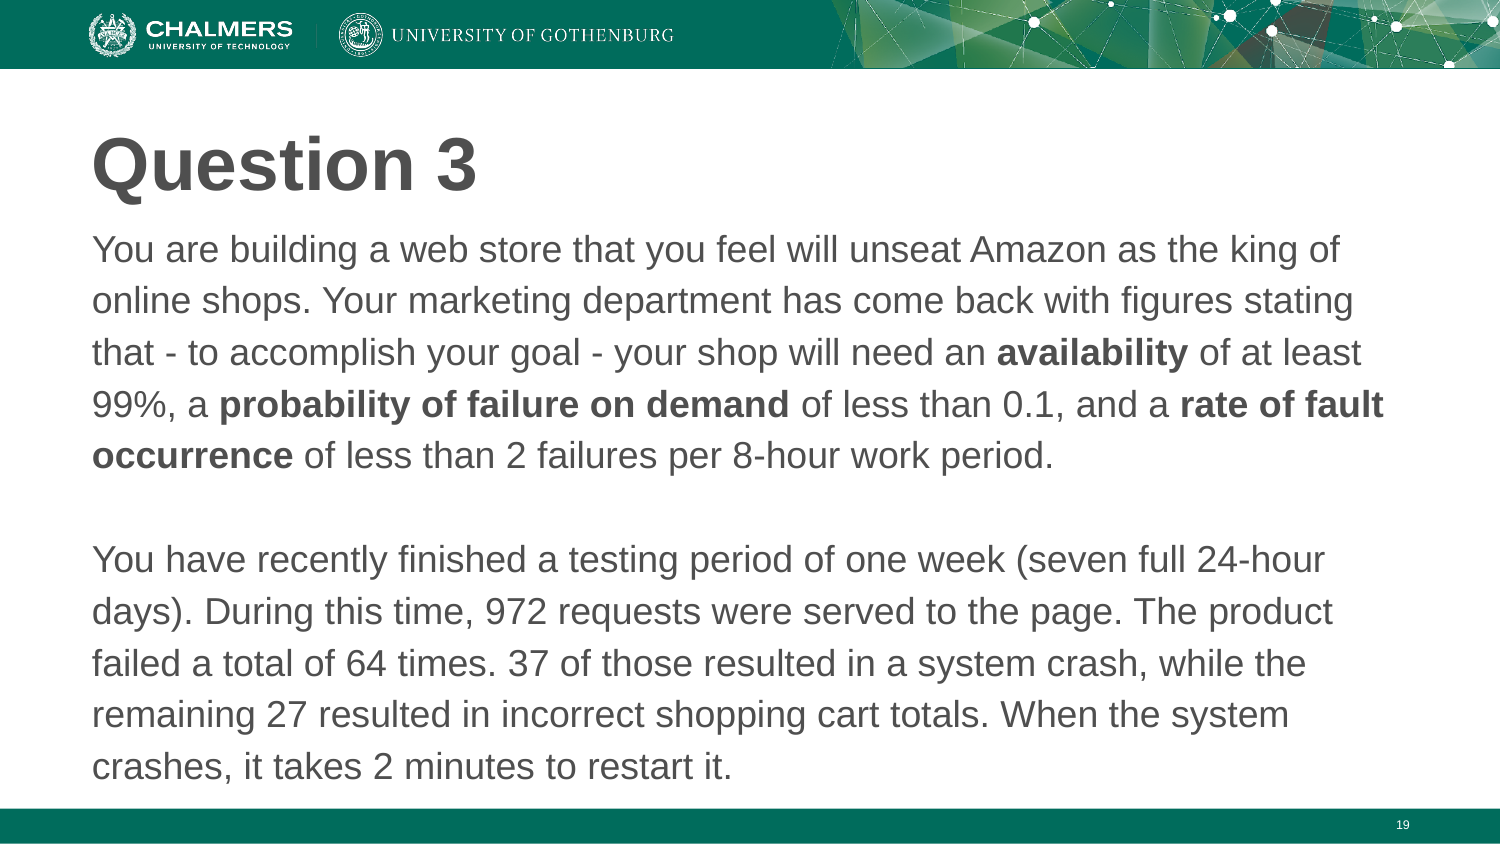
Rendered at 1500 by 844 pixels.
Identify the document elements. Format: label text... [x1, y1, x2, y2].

list You are building a web store that you feel will unseat Amazon as the king of online shops. Your marketing department has come back with figures stating that - to accomplish your goal - your shop will need an availability of at least 99%, a probability of failure on demand of less than 0.1, and a rate of fault occurrence of less than 2 failures per 8-hour work period. You have recently finished a testing period of one week (seven full 24-hour days). During this time, 972 requests were served to the page. The product failed a total of 64 times. 37 of those resulted in a system crash, while the remaining 27 resulted in incorrect shopping cart totals. When the system crashes, it takes 2 minutes to restart it. [76, 210, 1425, 782]
slide_number ‹#› [1074, 809, 1425, 844]
picture [759, 0, 1500, 68]
title Question 3 [76, 100, 1425, 210]
picture [64, 0, 696, 85]
